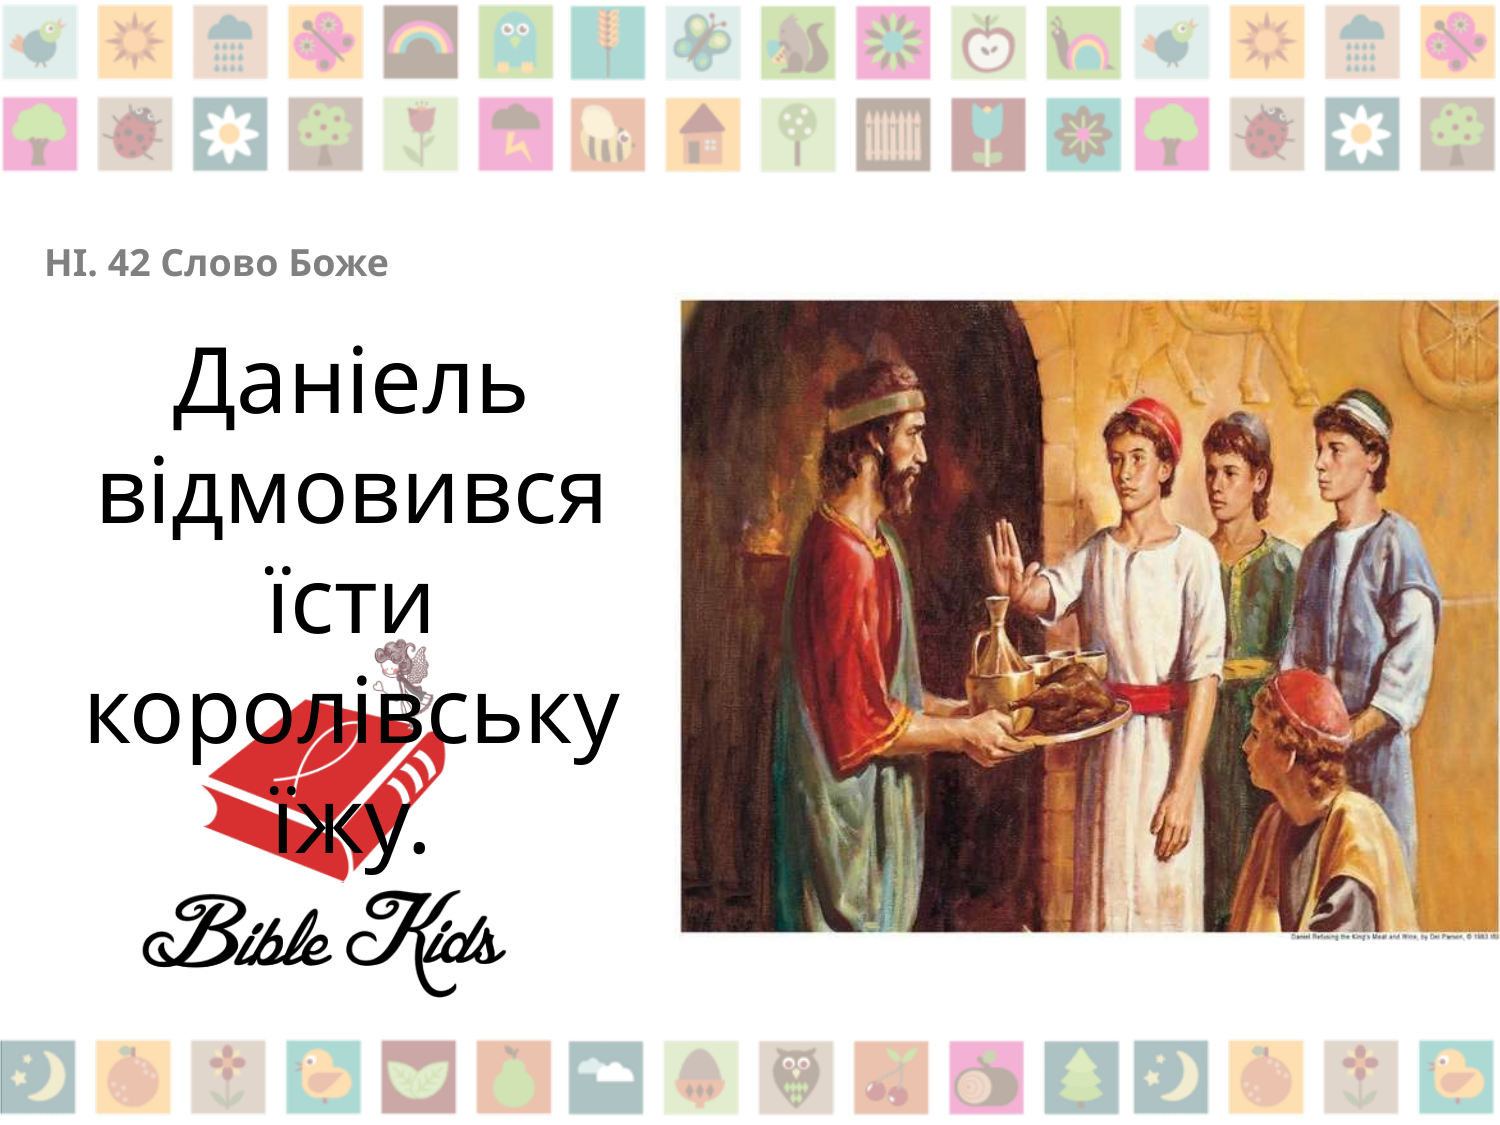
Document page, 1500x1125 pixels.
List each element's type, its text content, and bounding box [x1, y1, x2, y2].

picture [117, 600, 544, 1027]
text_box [0, 3, 1500, 181]
text_box НІ. 42 Слово Боже [29, 231, 543, 292]
text_box Даніель відмовився їсти королівську їжу. [29, 314, 668, 879]
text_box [0, 1028, 1500, 1118]
picture [674, 292, 1500, 941]
